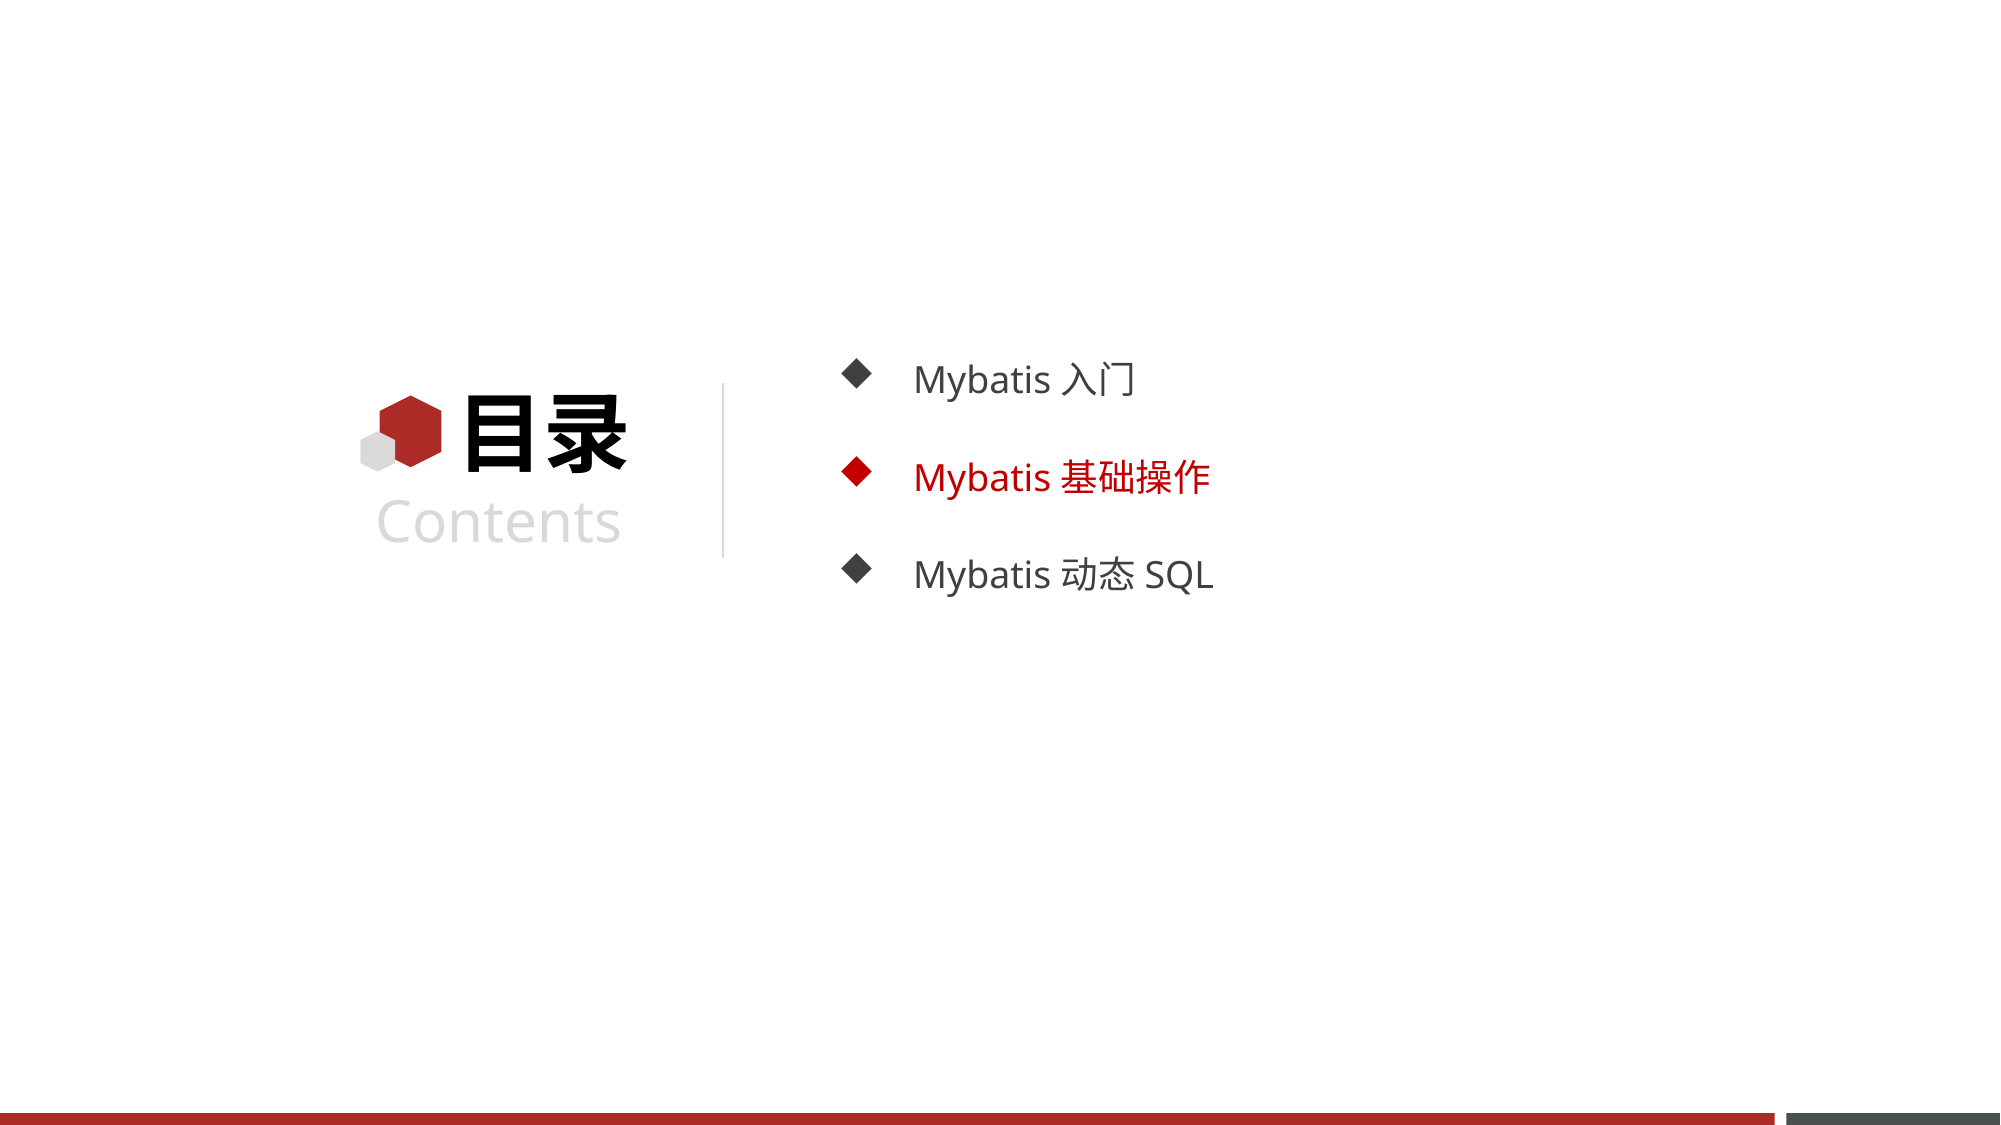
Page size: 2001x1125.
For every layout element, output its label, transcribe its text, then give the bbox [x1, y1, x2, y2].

list Mybatis入门 Mybatis基础操作 Mybatis动态SQL [823, 165, 1804, 743]
